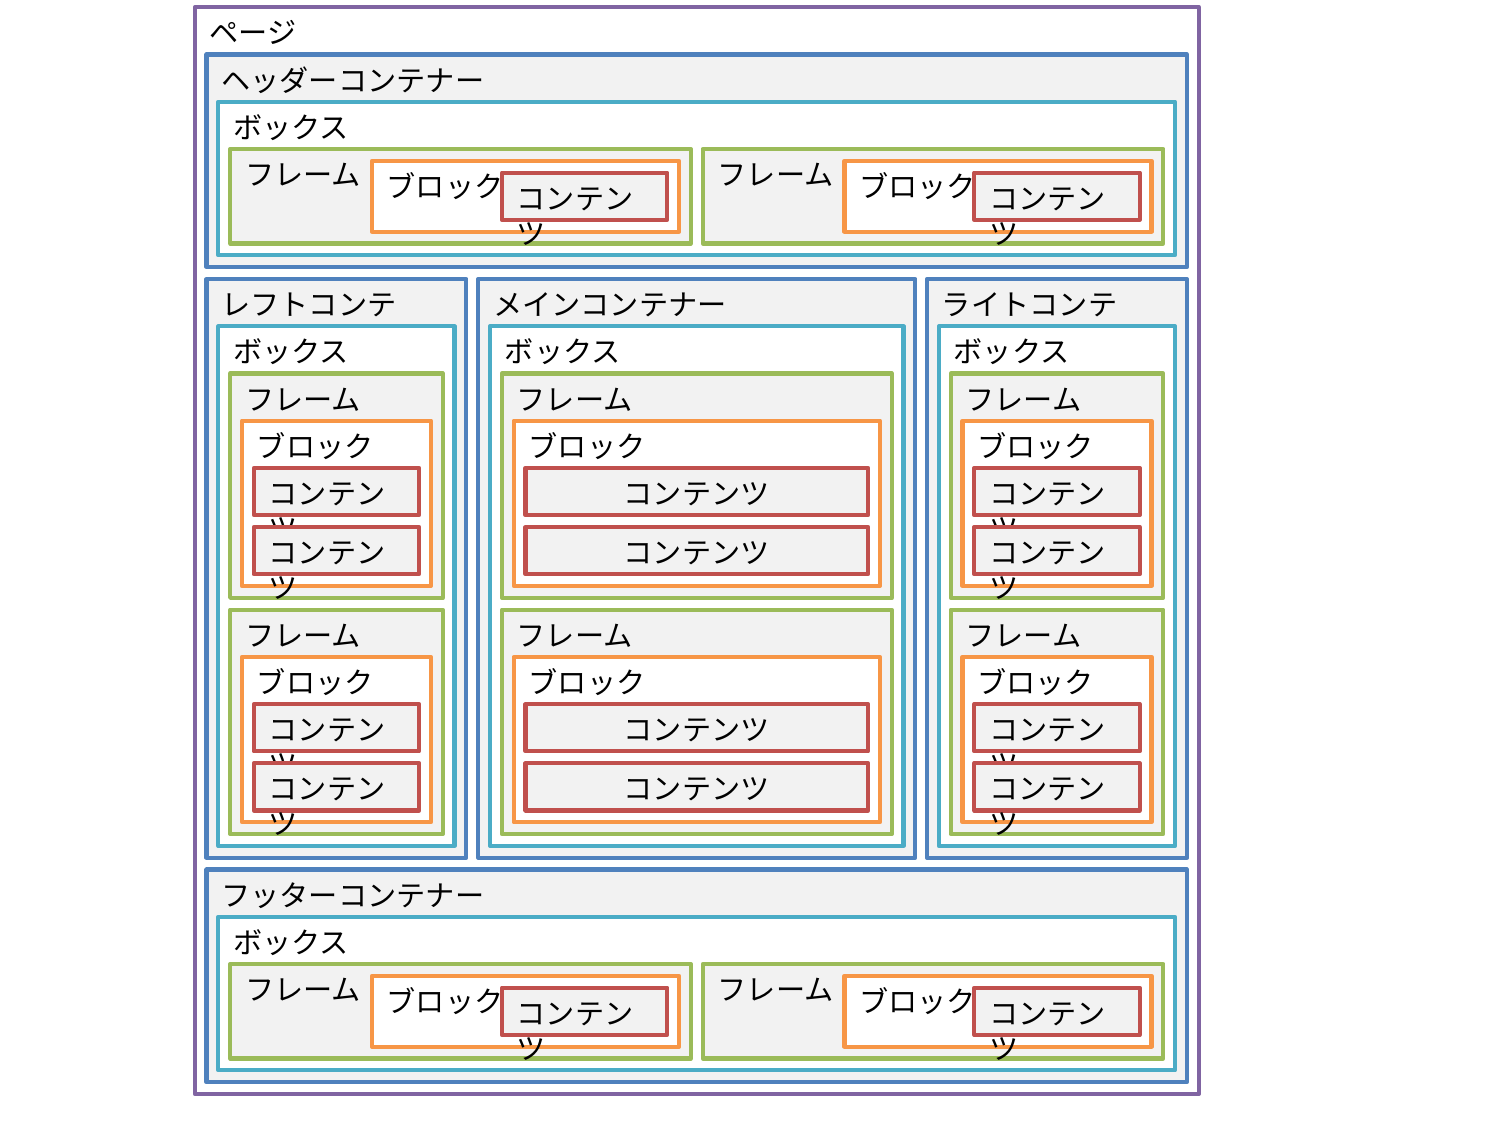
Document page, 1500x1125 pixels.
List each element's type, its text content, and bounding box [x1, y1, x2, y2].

text_box コンテンツ [523, 466, 870, 517]
text_box ボックス [216, 915, 1177, 1072]
text_box レフトコンテナー [204, 277, 468, 860]
text_box コンテンツ [972, 466, 1142, 517]
text_box ブロック [512, 419, 882, 588]
text_box フッターコンテナー [204, 867, 1189, 1084]
text_box ヘッダーコンテナー [204, 52, 1189, 269]
text_box コンテンツ [252, 525, 421, 576]
text_box ブロック [370, 159, 681, 234]
text_box ブロック [240, 655, 433, 824]
text_box ブロック [842, 159, 1154, 234]
text_box ブロック [370, 974, 681, 1049]
text_box コンテンツ [252, 466, 421, 517]
text_box ブロック [512, 655, 882, 824]
text_box メインコンテナー [476, 277, 917, 860]
text_box ブロック [240, 419, 433, 588]
text_box フレーム [228, 608, 445, 836]
text_box フレーム [500, 608, 894, 836]
text_box ボックス [488, 324, 906, 848]
text_box コンテンツ [972, 525, 1142, 576]
text_box ブロック [842, 974, 1154, 1049]
text_box ページ [193, 5, 1201, 1096]
text_box コンテンツ [500, 171, 669, 222]
text_box フレーム [500, 371, 894, 600]
text_box ブロック [960, 655, 1154, 824]
text_box コンテンツ [972, 761, 1142, 813]
text_box コンテンツ [523, 525, 870, 576]
text_box コンテンツ [972, 702, 1142, 753]
text_box フレーム [228, 147, 693, 246]
text_box ブロック [960, 419, 1154, 588]
text_box コンテンツ [252, 761, 421, 813]
text_box フレーム [701, 962, 1165, 1061]
text_box コンテンツ [252, 702, 421, 753]
text_box コンテンツ [972, 986, 1142, 1037]
text_box フレーム [949, 608, 1165, 836]
text_box コンテンツ [500, 986, 669, 1037]
text_box ライトコンテナー [925, 277, 1189, 860]
text_box フレーム [228, 962, 693, 1061]
text_box コンテンツ [972, 171, 1142, 222]
text_box ボックス [937, 324, 1177, 848]
text_box コンテンツ [523, 702, 870, 753]
text_box フレーム [949, 371, 1165, 600]
text_box フレーム [228, 371, 445, 600]
text_box コンテンツ [523, 761, 870, 813]
text_box ボックス [216, 324, 457, 848]
text_box フレーム [701, 147, 1165, 246]
text_box ボックス [216, 100, 1177, 257]
